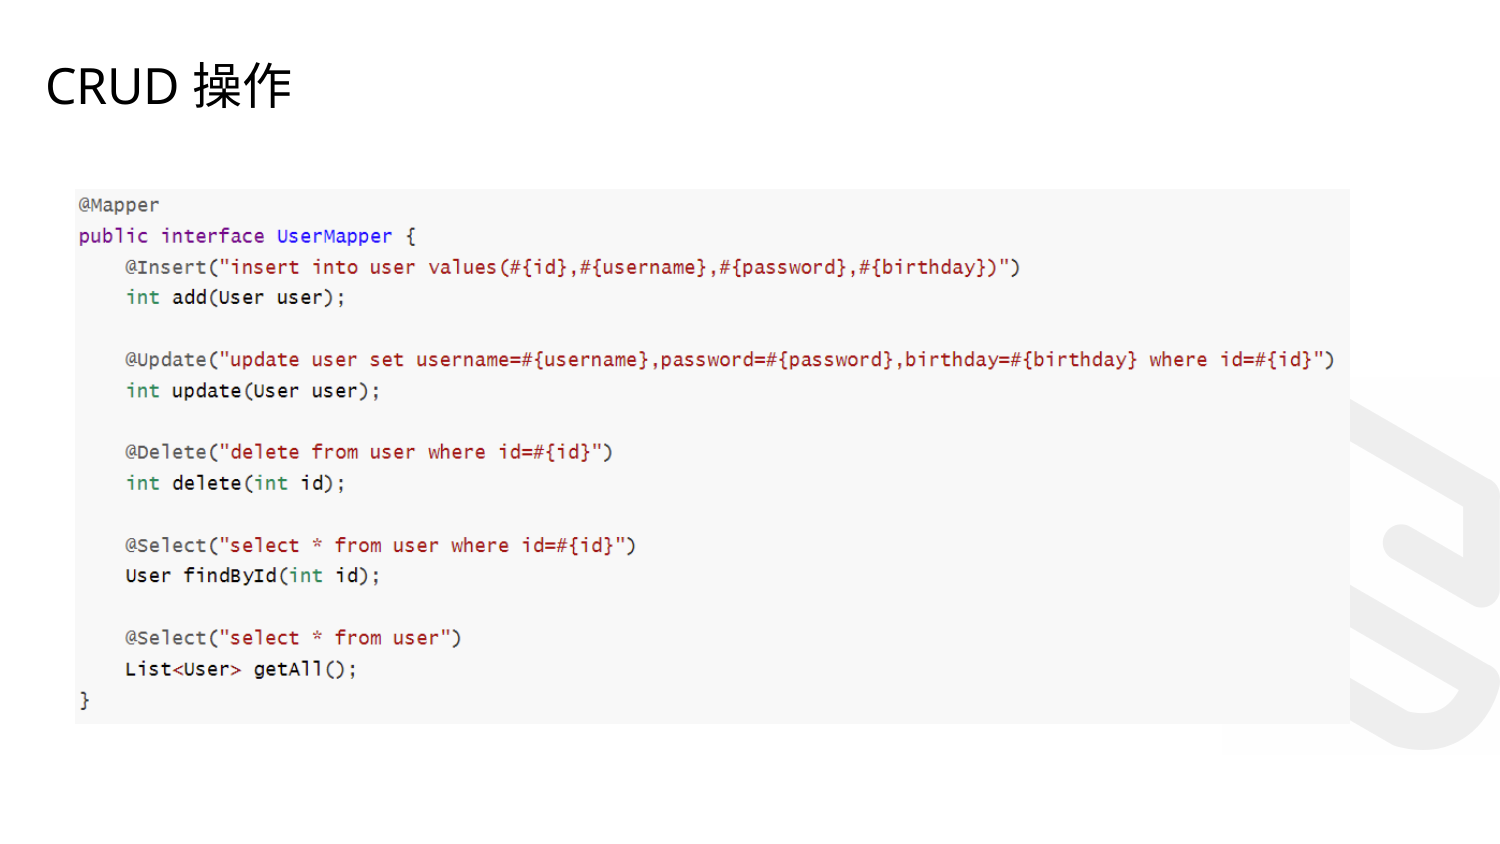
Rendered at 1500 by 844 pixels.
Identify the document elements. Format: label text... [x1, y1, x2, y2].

subtitle CRUD操作 [45, 40, 798, 128]
picture [75, 189, 1500, 755]
